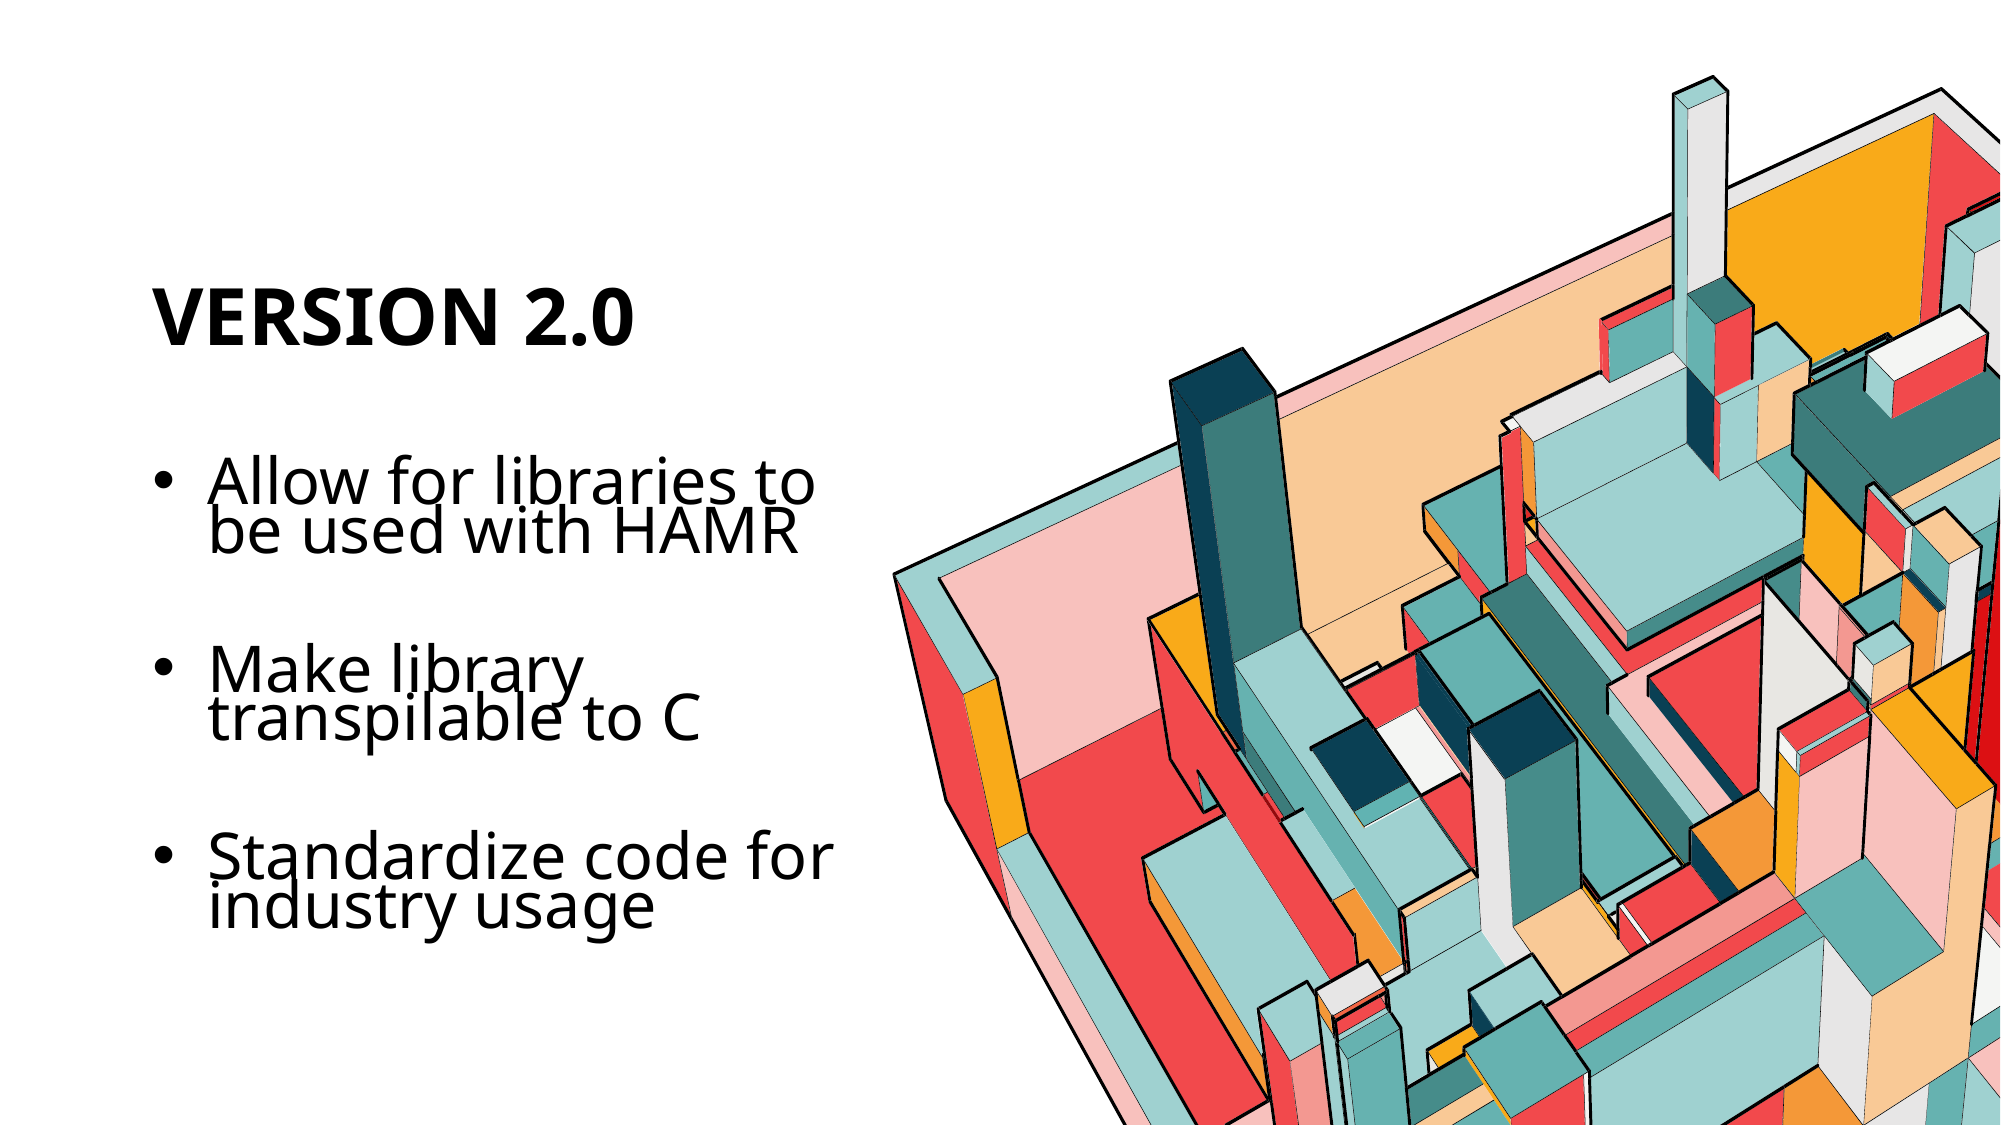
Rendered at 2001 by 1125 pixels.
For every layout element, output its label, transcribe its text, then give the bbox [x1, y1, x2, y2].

title Version 2.0 [137, 211, 813, 429]
list Allow for libraries to be used with HAMR Make library transpilable to C Standardize code for industry usage [137, 461, 853, 989]
